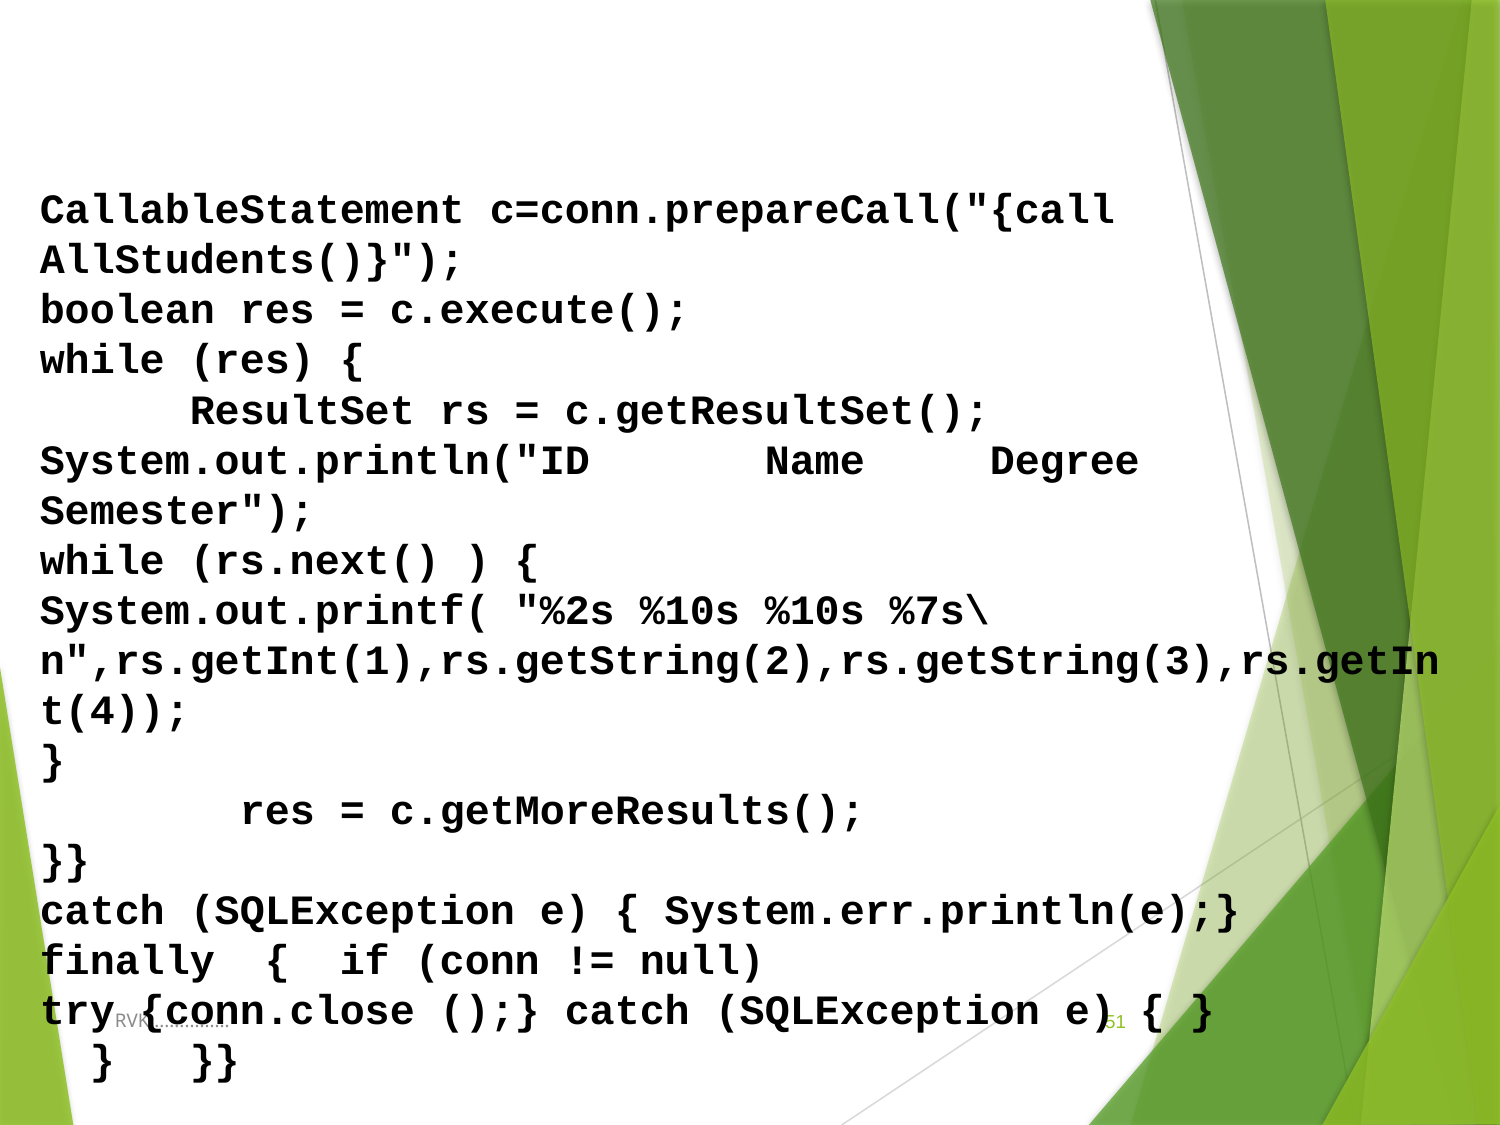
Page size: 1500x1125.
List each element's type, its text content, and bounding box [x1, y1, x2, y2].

text_box CallableStatement c=conn.prepareCall("{call AllStudents()}"); boolean res = c.execute(); while (res) { ResultSet rs = c.getResultSet(); System.out.println("ID Name Degree Semester"); while (rs.next() ) { System.out.printf( "%2s %10s %10s %7s\n",rs.getInt(1),rs.getString(2),rs.getString(3),rs.getInt(4)); } res = c.getMoreResults(); }} catch (SQLException e) { System.err.println(e);} finally { if (conn != null) try {conn.close ();} catch (SQLException e) { } } }} [24, 174, 1475, 1090]
